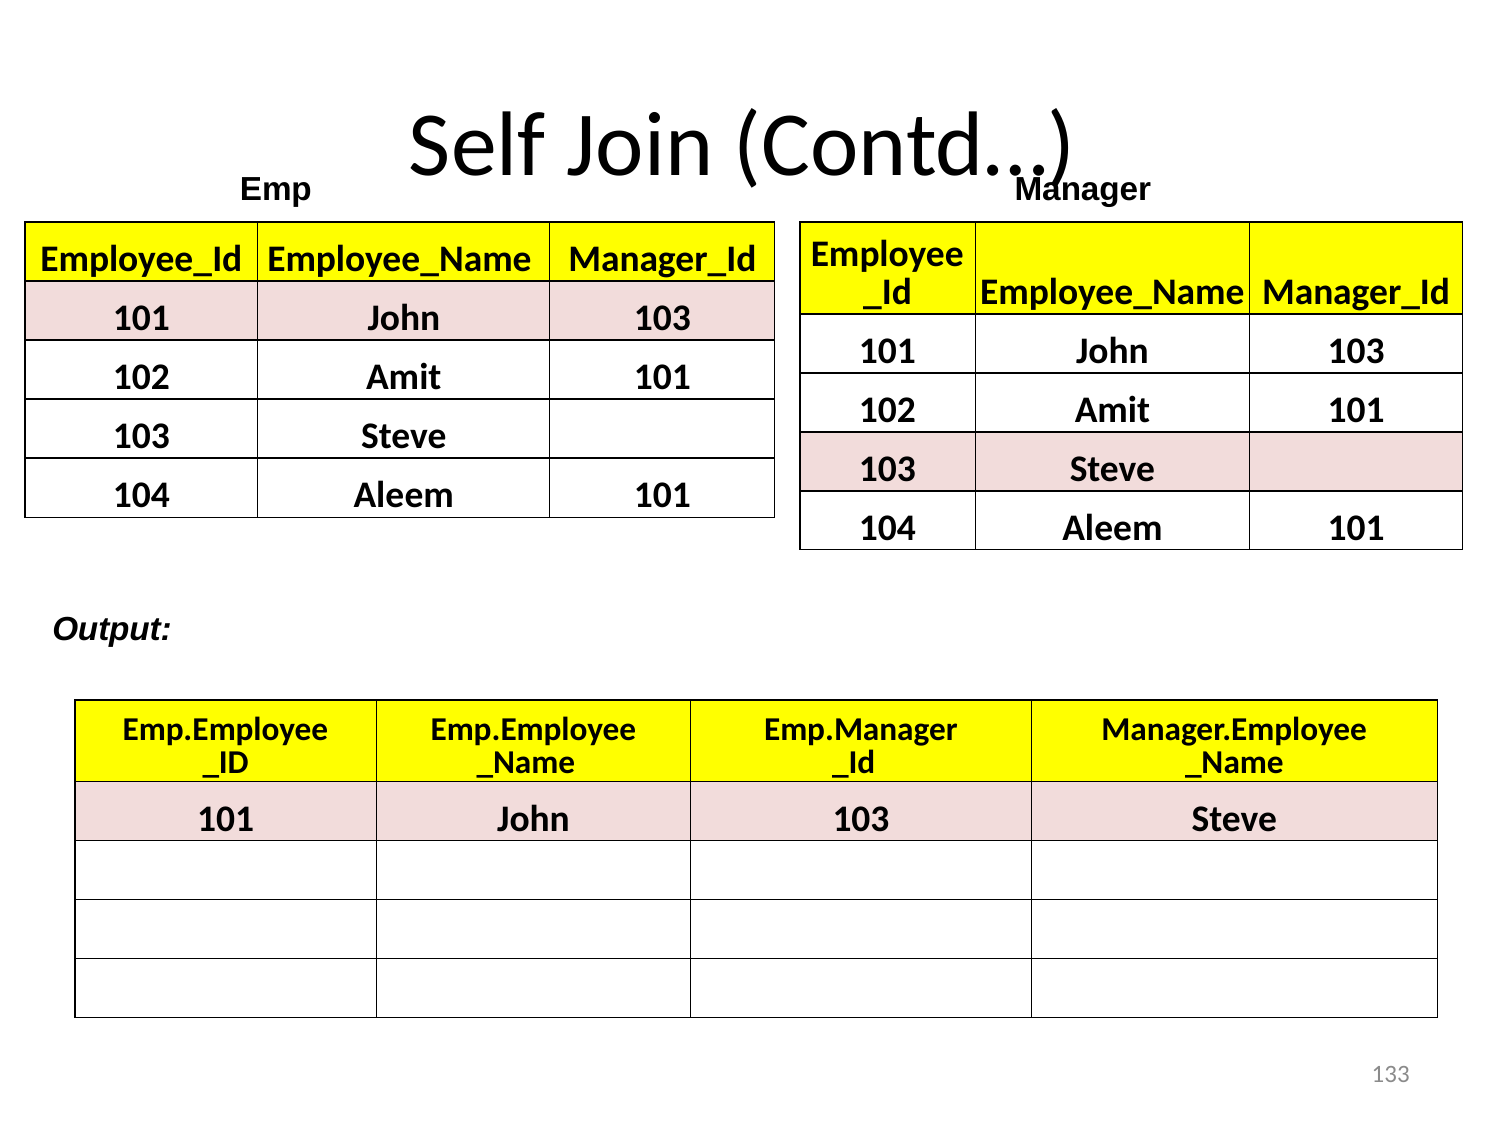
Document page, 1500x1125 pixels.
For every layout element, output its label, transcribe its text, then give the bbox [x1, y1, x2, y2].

table_cell 103 [691, 782, 1031, 840]
table_cell 101 [550, 459, 774, 517]
table_cell [550, 400, 774, 457]
table_cell John [377, 782, 690, 840]
table_cell [377, 959, 690, 1017]
table_header Employee_Id [801, 223, 975, 313]
table_header Emp.Manager _Id [691, 701, 1031, 781]
table_cell John [976, 315, 1249, 372]
table_cell [377, 900, 690, 958]
table_cell Steve [1032, 782, 1437, 840]
title Self Join (Contd…) [75, 45, 1425, 233]
text_box Emp [224, 159, 450, 215]
table_cell Amit [258, 341, 549, 398]
table_cell 101 [26, 282, 257, 339]
table_cell 102 [801, 374, 975, 431]
table_cell 103 [26, 400, 257, 457]
table_cell 104 [26, 459, 257, 517]
table_cell 103 [1250, 315, 1462, 372]
table_cell [1250, 433, 1462, 490]
slide_number 133 [1074, 1042, 1425, 1103]
table_cell [1032, 900, 1437, 958]
table_cell 102 [26, 341, 257, 398]
text_box Output: [37, 599, 338, 655]
table_header Emp.Employee _ID [76, 701, 376, 781]
table_cell 101 [1250, 374, 1462, 431]
table_cell 101 [550, 341, 774, 398]
table_header Employee_Name [258, 223, 549, 280]
table_cell 101 [801, 315, 975, 372]
table_header Employee_Id [26, 223, 257, 280]
table_cell 103 [801, 433, 975, 490]
table_cell 101 [76, 782, 376, 840]
table_cell John [258, 282, 549, 339]
table_cell Aleem [976, 492, 1249, 549]
table_header Manager_Id [550, 223, 774, 280]
table_cell Amit [976, 374, 1249, 431]
table_cell Aleem [258, 459, 549, 517]
table_cell 101 [1250, 492, 1462, 549]
table_header Emp.Employee _Name [377, 701, 690, 781]
table_cell Steve [258, 400, 549, 457]
table_cell 104 [801, 492, 975, 549]
table_header Manager_Id [1250, 223, 1462, 313]
table_cell [691, 841, 1031, 899]
table_cell [1032, 959, 1437, 1017]
table_cell 103 [550, 282, 774, 339]
table_cell [76, 959, 376, 1017]
table_cell Steve [976, 433, 1249, 490]
table_header Employee_Name [976, 223, 1249, 313]
table_cell [377, 841, 690, 899]
table_cell [76, 900, 376, 958]
text_box Manager [999, 159, 1238, 215]
table_cell [76, 841, 376, 899]
table_cell [691, 959, 1031, 1017]
table_cell [691, 900, 1031, 958]
table_header Manager.Employee _Name [1032, 701, 1437, 781]
table_cell [1032, 841, 1437, 899]
